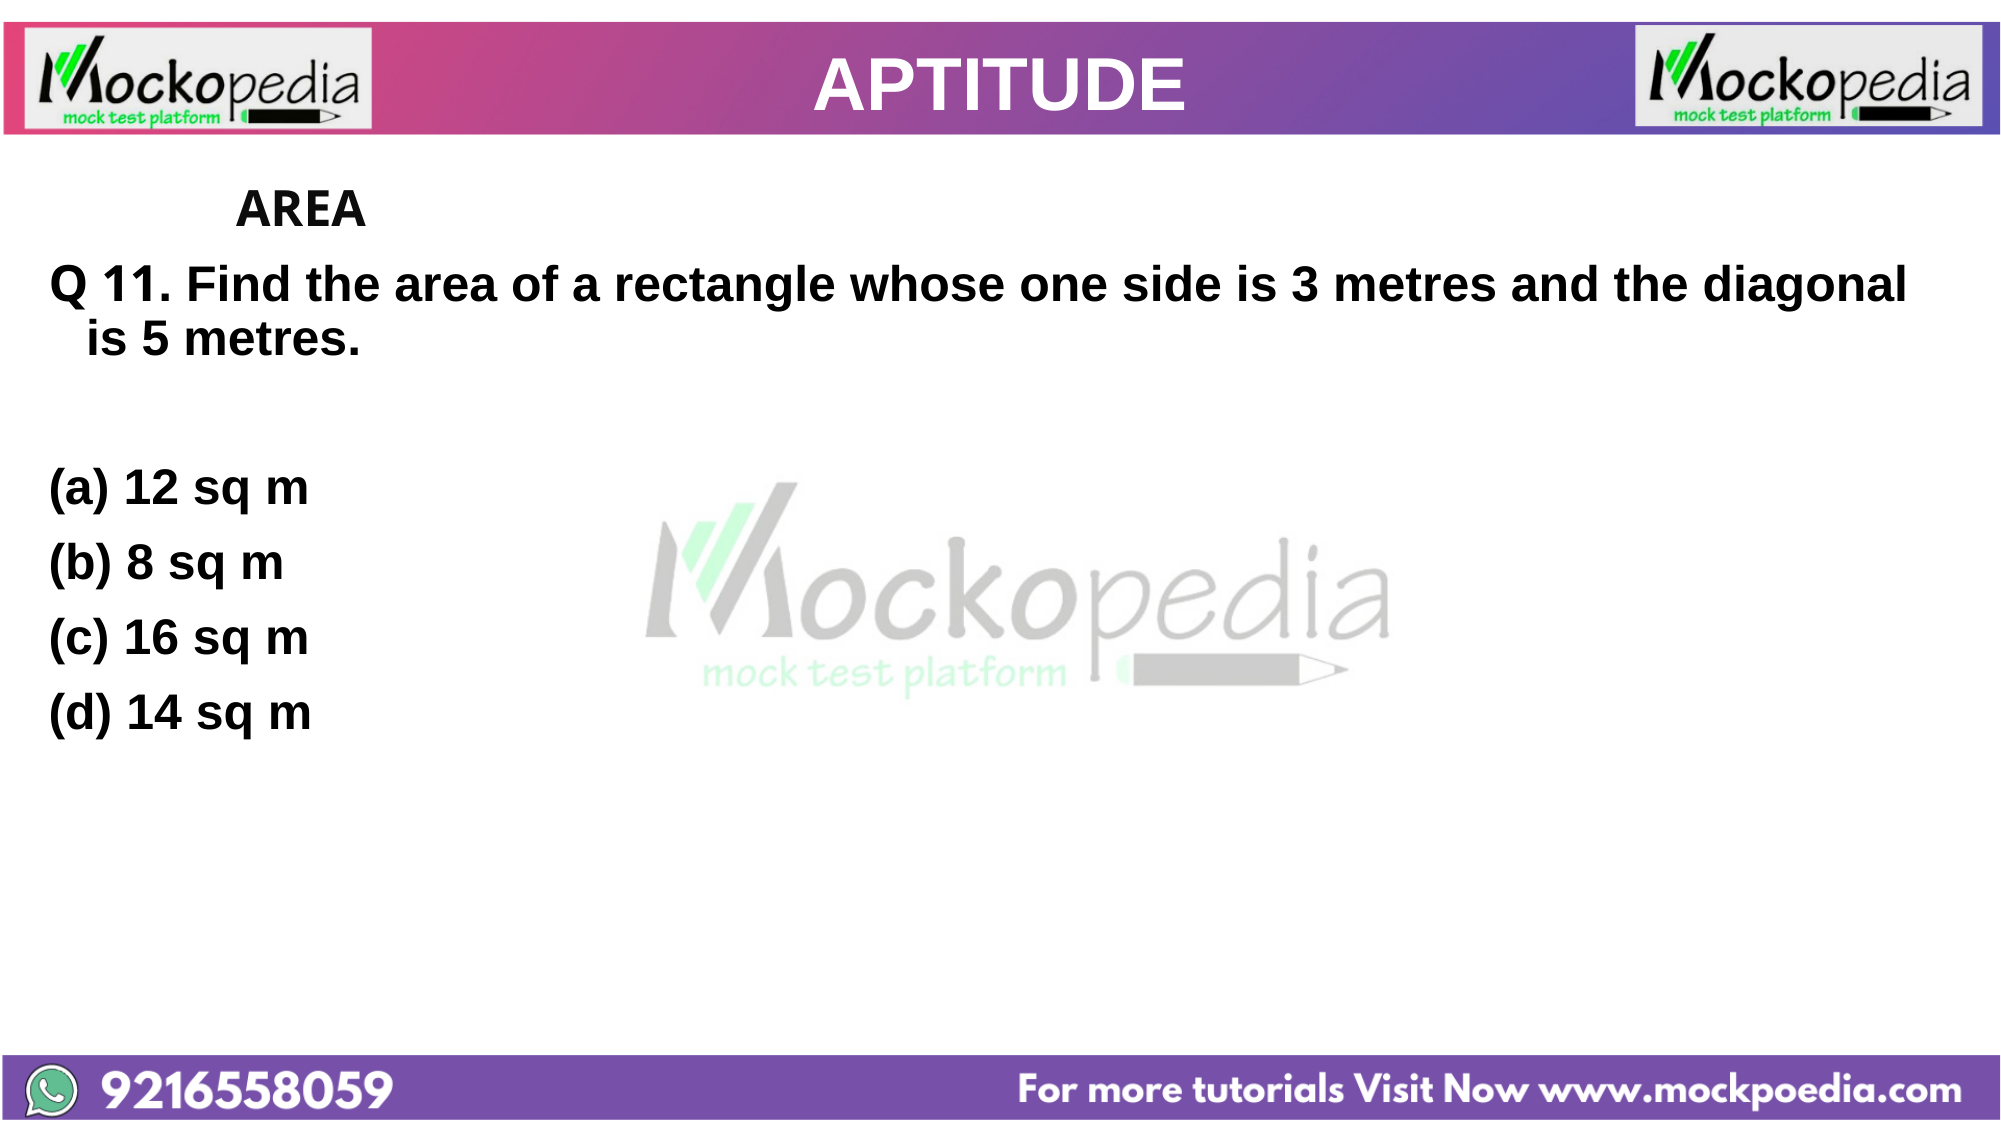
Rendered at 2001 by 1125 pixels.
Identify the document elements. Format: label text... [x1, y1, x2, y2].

picture [0, 0, 2001, 1125]
list AREA Q 11. Find the area of a rectangle whose one side is 3 metres and the diagonal is 5 metres. 12 sq m (b) 8 sq m (c) 16 sq m (d) 14 sq m [33, 175, 1959, 1053]
title APTITUDE [41, 31, 1959, 142]
